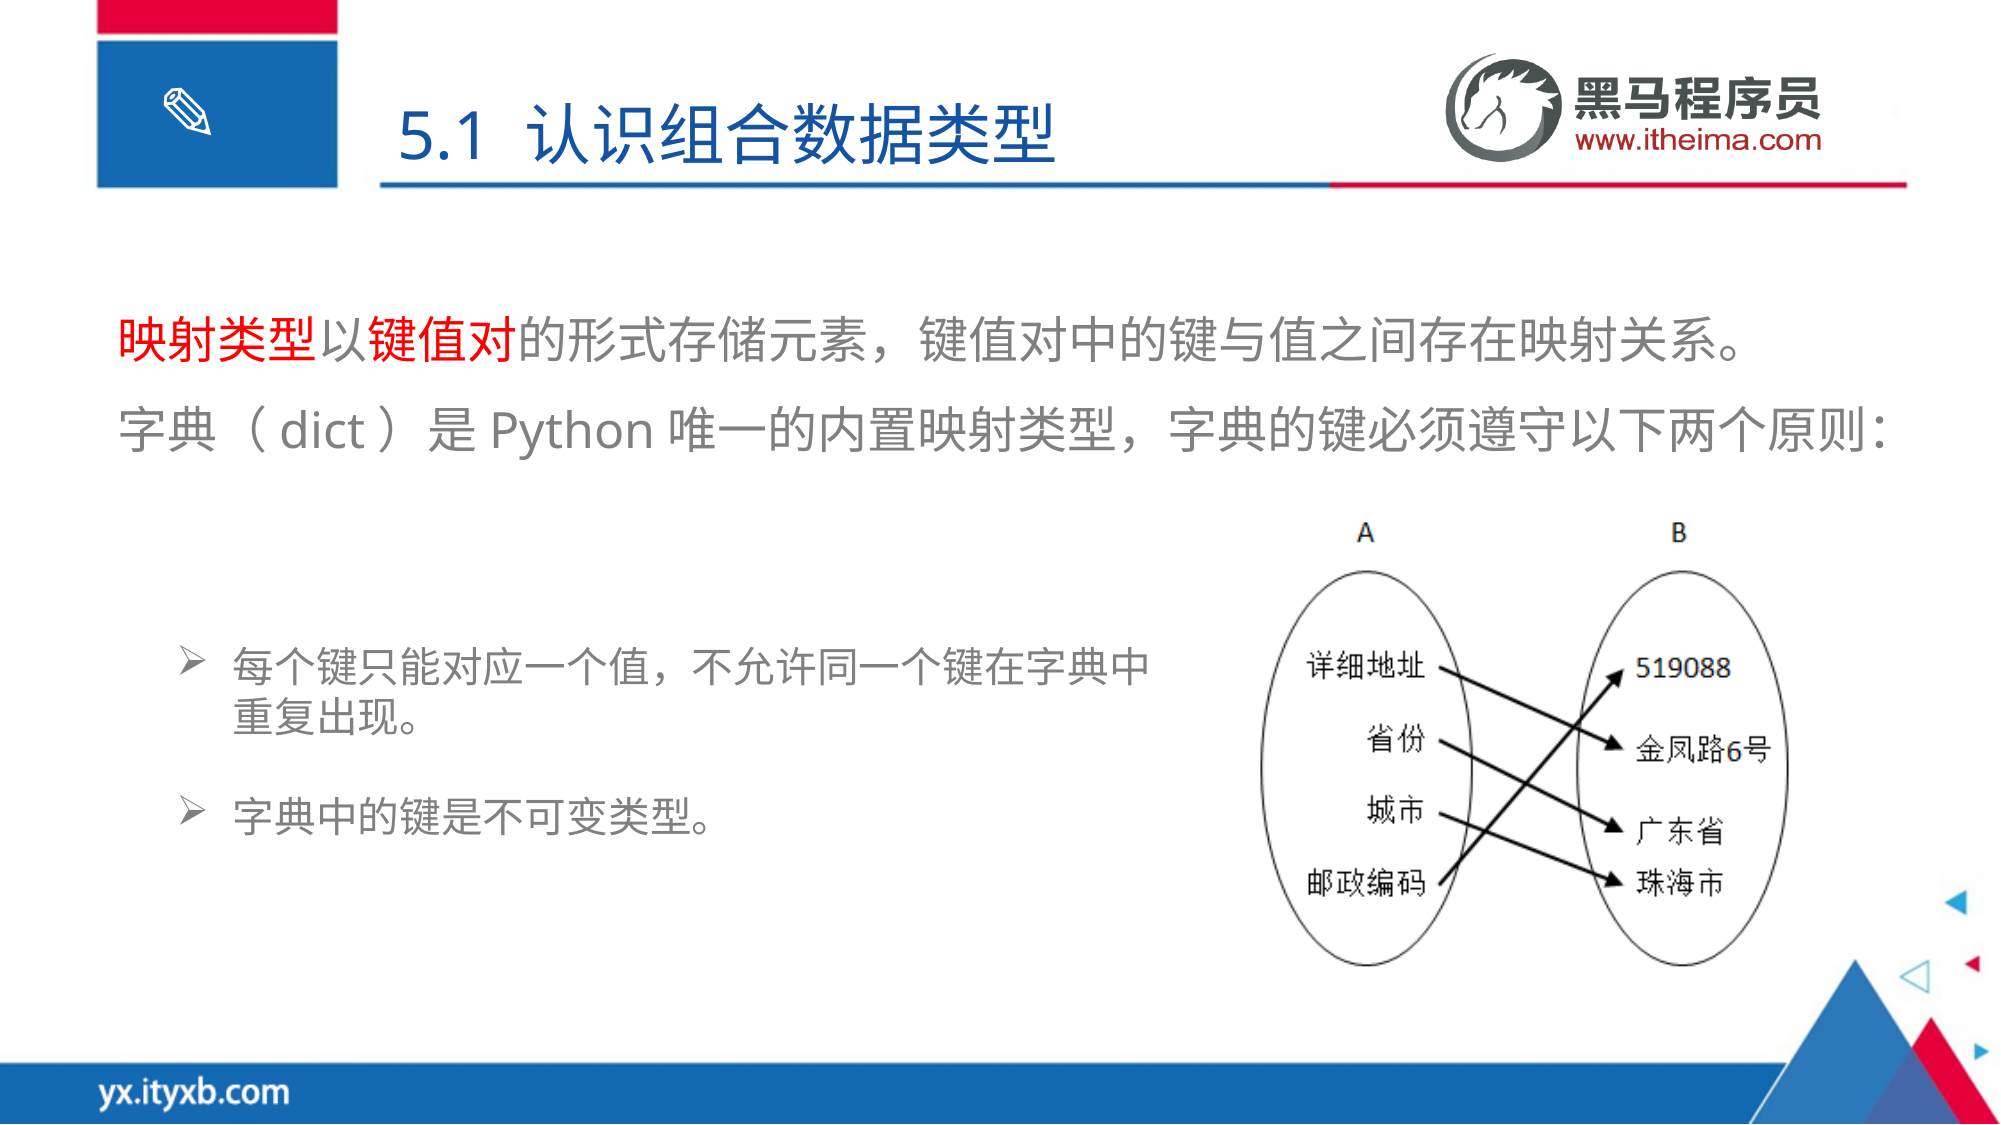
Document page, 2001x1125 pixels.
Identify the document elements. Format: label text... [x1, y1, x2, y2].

title 5.1 认识组合数据类型 [382, 36, 1754, 240]
picture [0, 0, 2000, 1124]
text_box 每个键只能对应一个值，不允许同一个键在字典中重复出现。 字典中的键是不可变类型。 [161, 633, 1173, 849]
text_box 映射类型以键值对的形式存储元素，键值对中的键与值之间存在映射关系。 字典（dict）是Python唯一的内置映射类型，字典的键必须遵守以下两个原则： [103, 271, 1903, 466]
